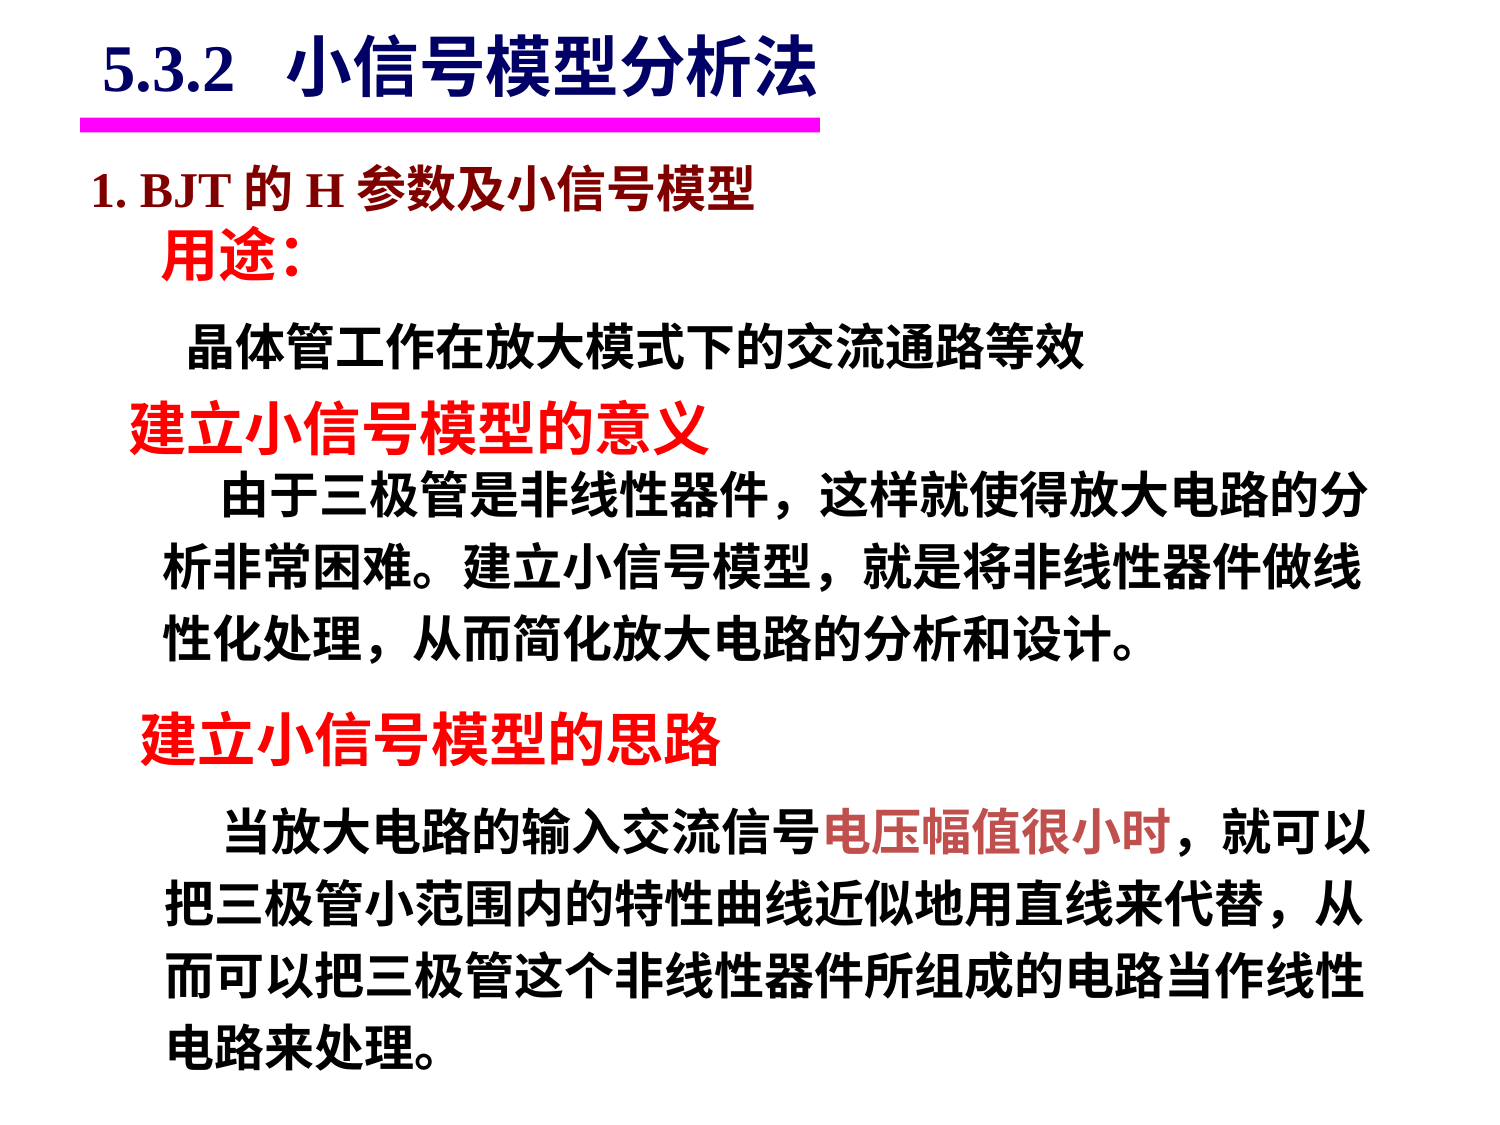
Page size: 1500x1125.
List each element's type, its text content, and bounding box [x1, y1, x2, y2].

text_box 5.3.2 小信号模型分析法 [87, 17, 1113, 113]
text_box 由于三极管是非线性器件，这样就使得放大电路的分析非常困难。建立小信号模型，就是将非线性器件做线性化处理，从而简化放大电路的分析和设计。 [147, 443, 1386, 675]
text_box 晶体管工作在放大模式下的交流通路等效 [170, 295, 1421, 383]
text_box 建立小信号模型的思路 [125, 695, 1000, 781]
text_box 用途： [145, 210, 1021, 296]
text_box 建立小信号模型的意义 [113, 384, 989, 470]
text_box 1. BJT的H参数及小信号模型 [74, 149, 825, 225]
text_box 当放大电路的输入交流信号电压幅值很小时，就可以把三极管小范围内的特性曲线近似地用直线来代替，从而可以把三极管这个非线性器件所组成的电路当作线性电路来处理。 [150, 780, 1400, 1084]
